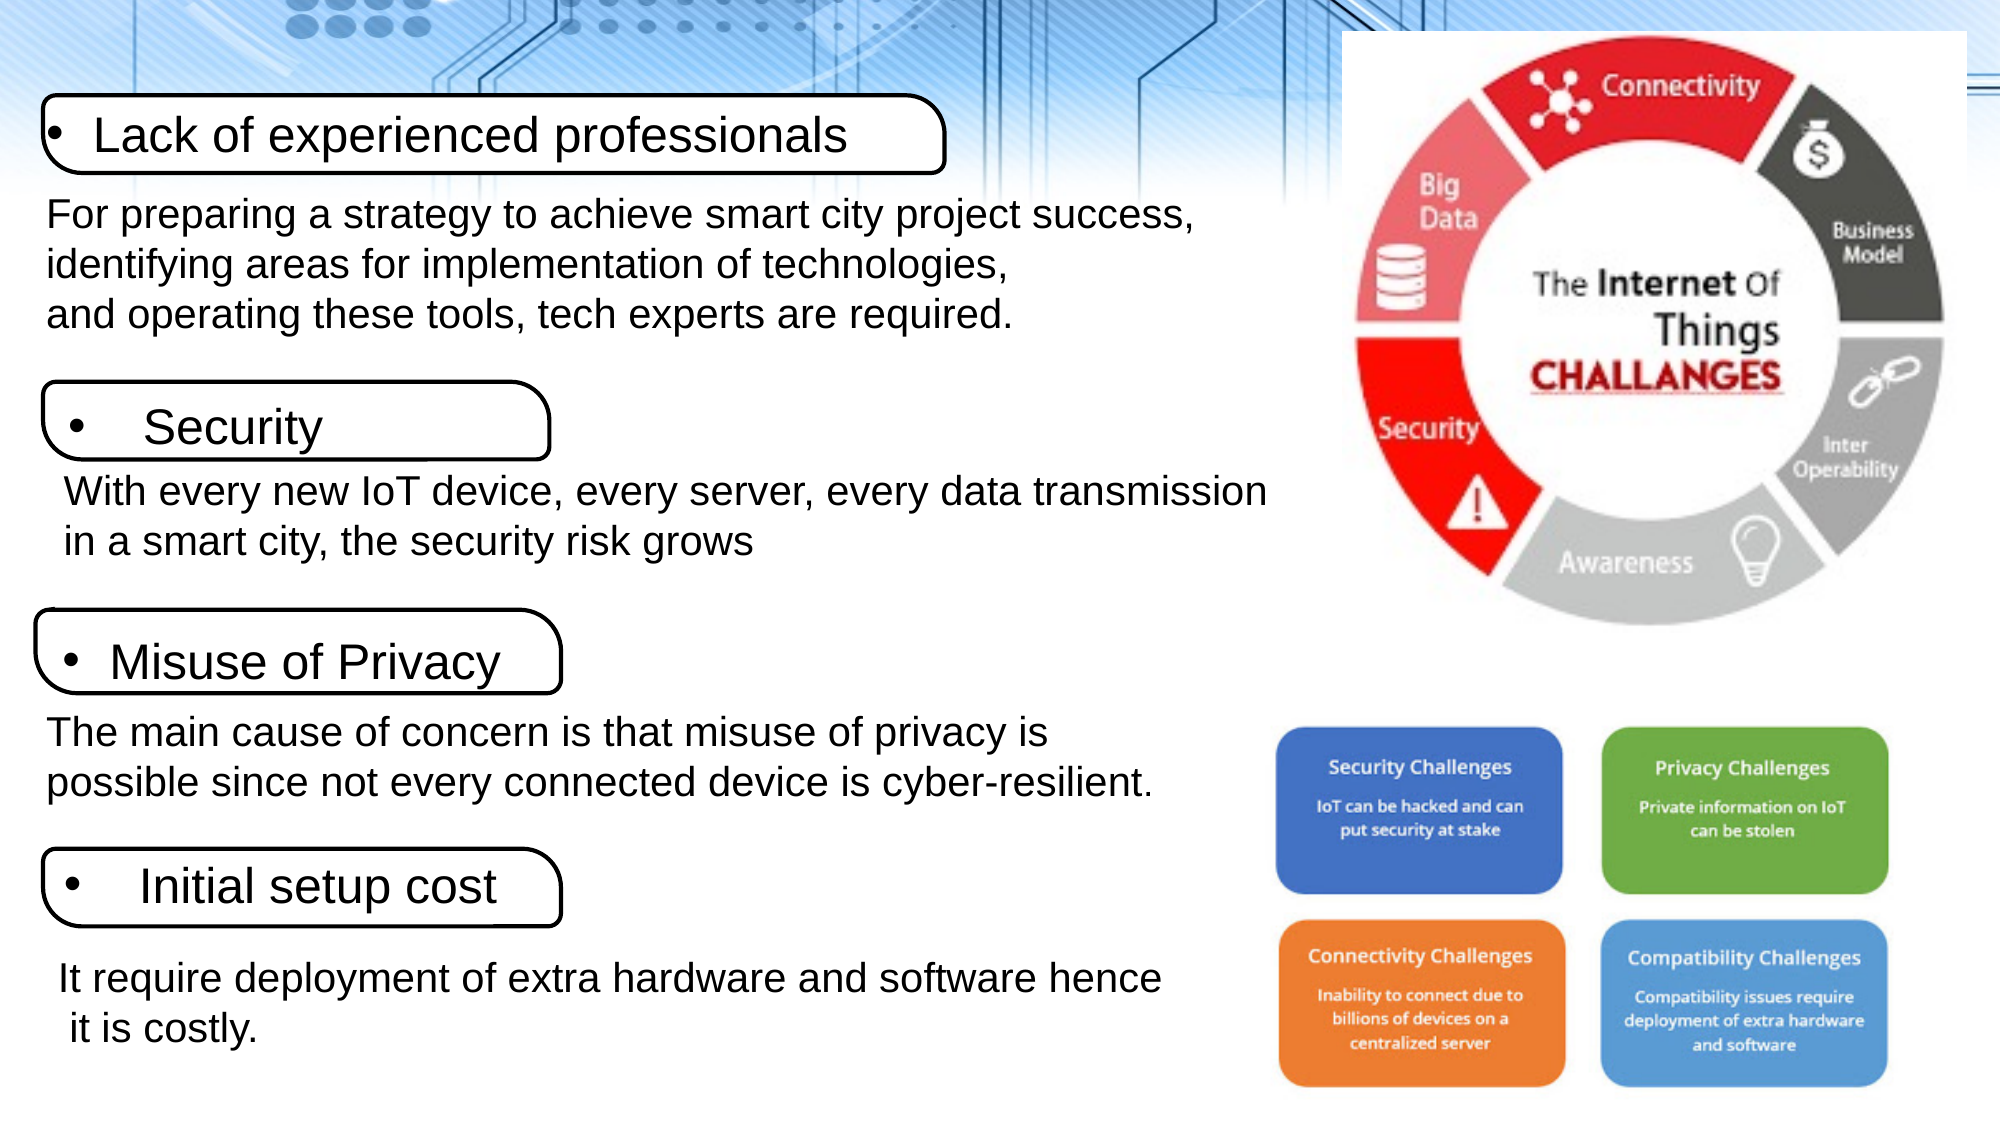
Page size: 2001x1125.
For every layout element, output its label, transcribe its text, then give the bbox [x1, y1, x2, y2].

text_box It require deployment of extra hardware and software hence it is costly. [43, 893, 1166, 1109]
text_box The main cause of concern is that misuse of privacy is possible since not every connected device is cyber-resilient. [31, 697, 1160, 812]
text_box Initial setup cost [48, 857, 513, 921]
text_box [40, 379, 552, 456]
text_box Security [53, 387, 339, 456]
text_box Misuse of Privacy [33, 606, 564, 696]
text_box [40, 846, 564, 901]
text_box [51, 93, 947, 176]
picture [0, 0, 2000, 1101]
text_box For preparing a strategy to achieve smart city project success, identifying areas for implementation of technologies, and operating these tools, tech experts are required. [31, 179, 1230, 345]
text_box Lack of experienced professionals [31, 94, 872, 170]
text_box With every new IoT device, every server, every data transmission in a smart city, the security risk grows [48, 456, 1318, 571]
